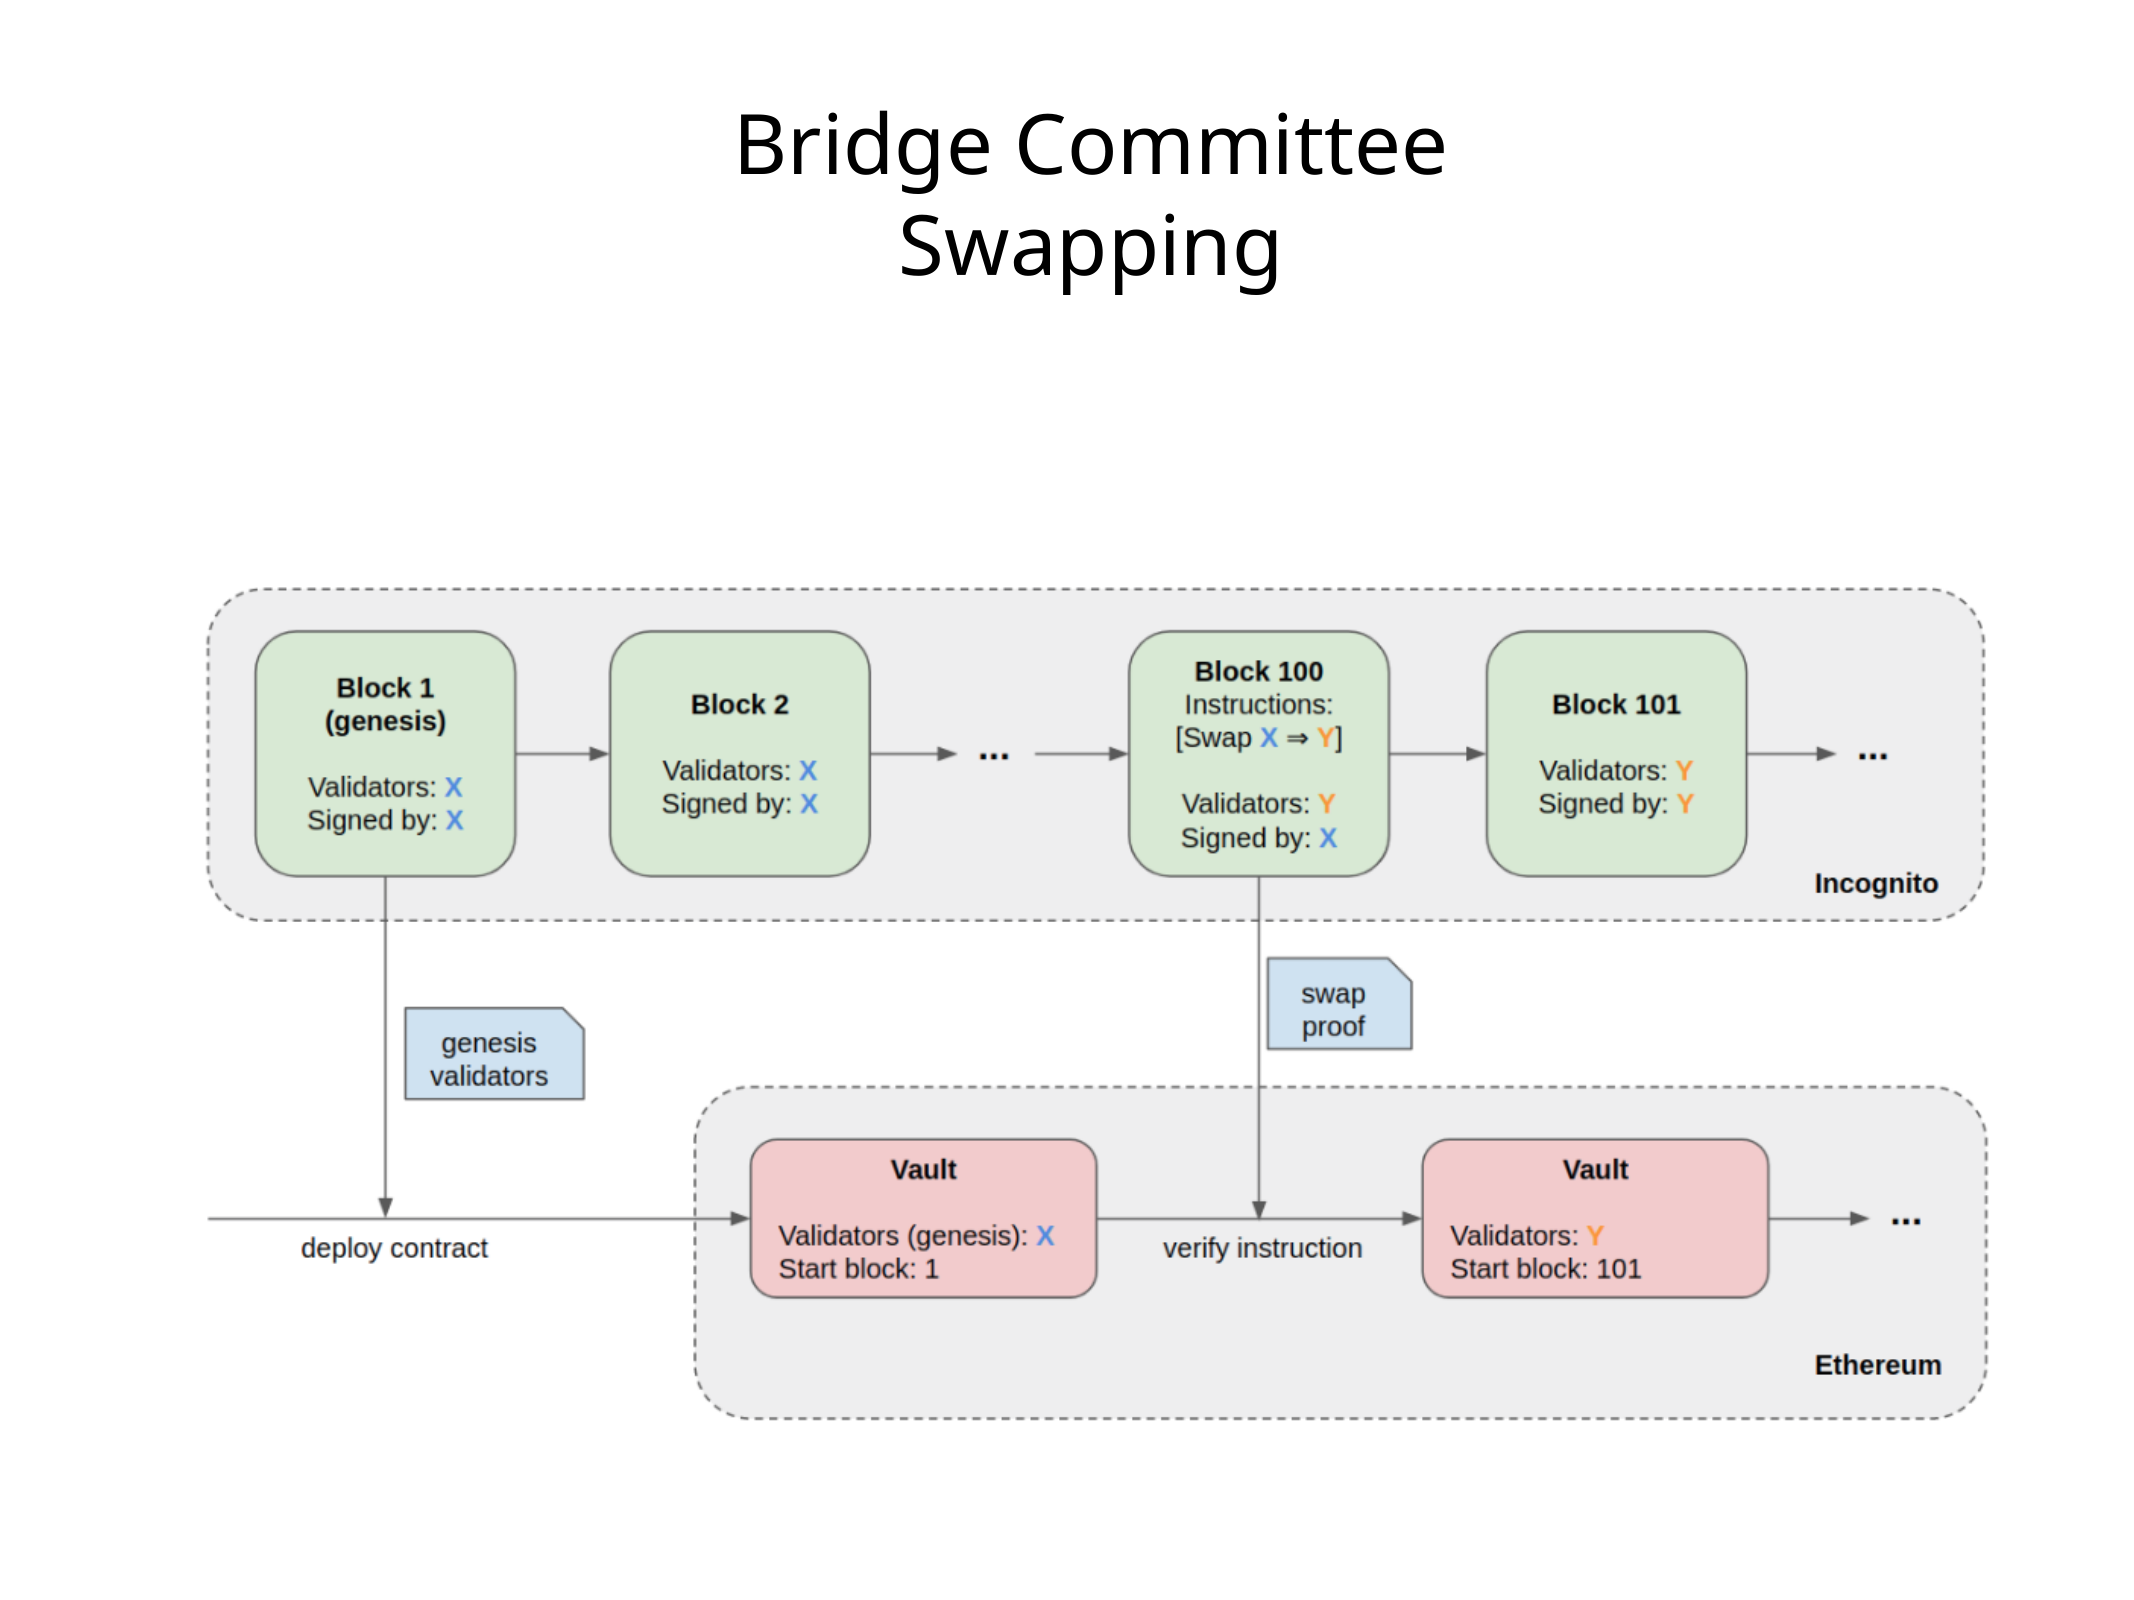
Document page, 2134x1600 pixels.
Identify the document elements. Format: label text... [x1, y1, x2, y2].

picture [146, 576, 2036, 1425]
title Bridge Committee Swapping [155, 82, 2027, 390]
